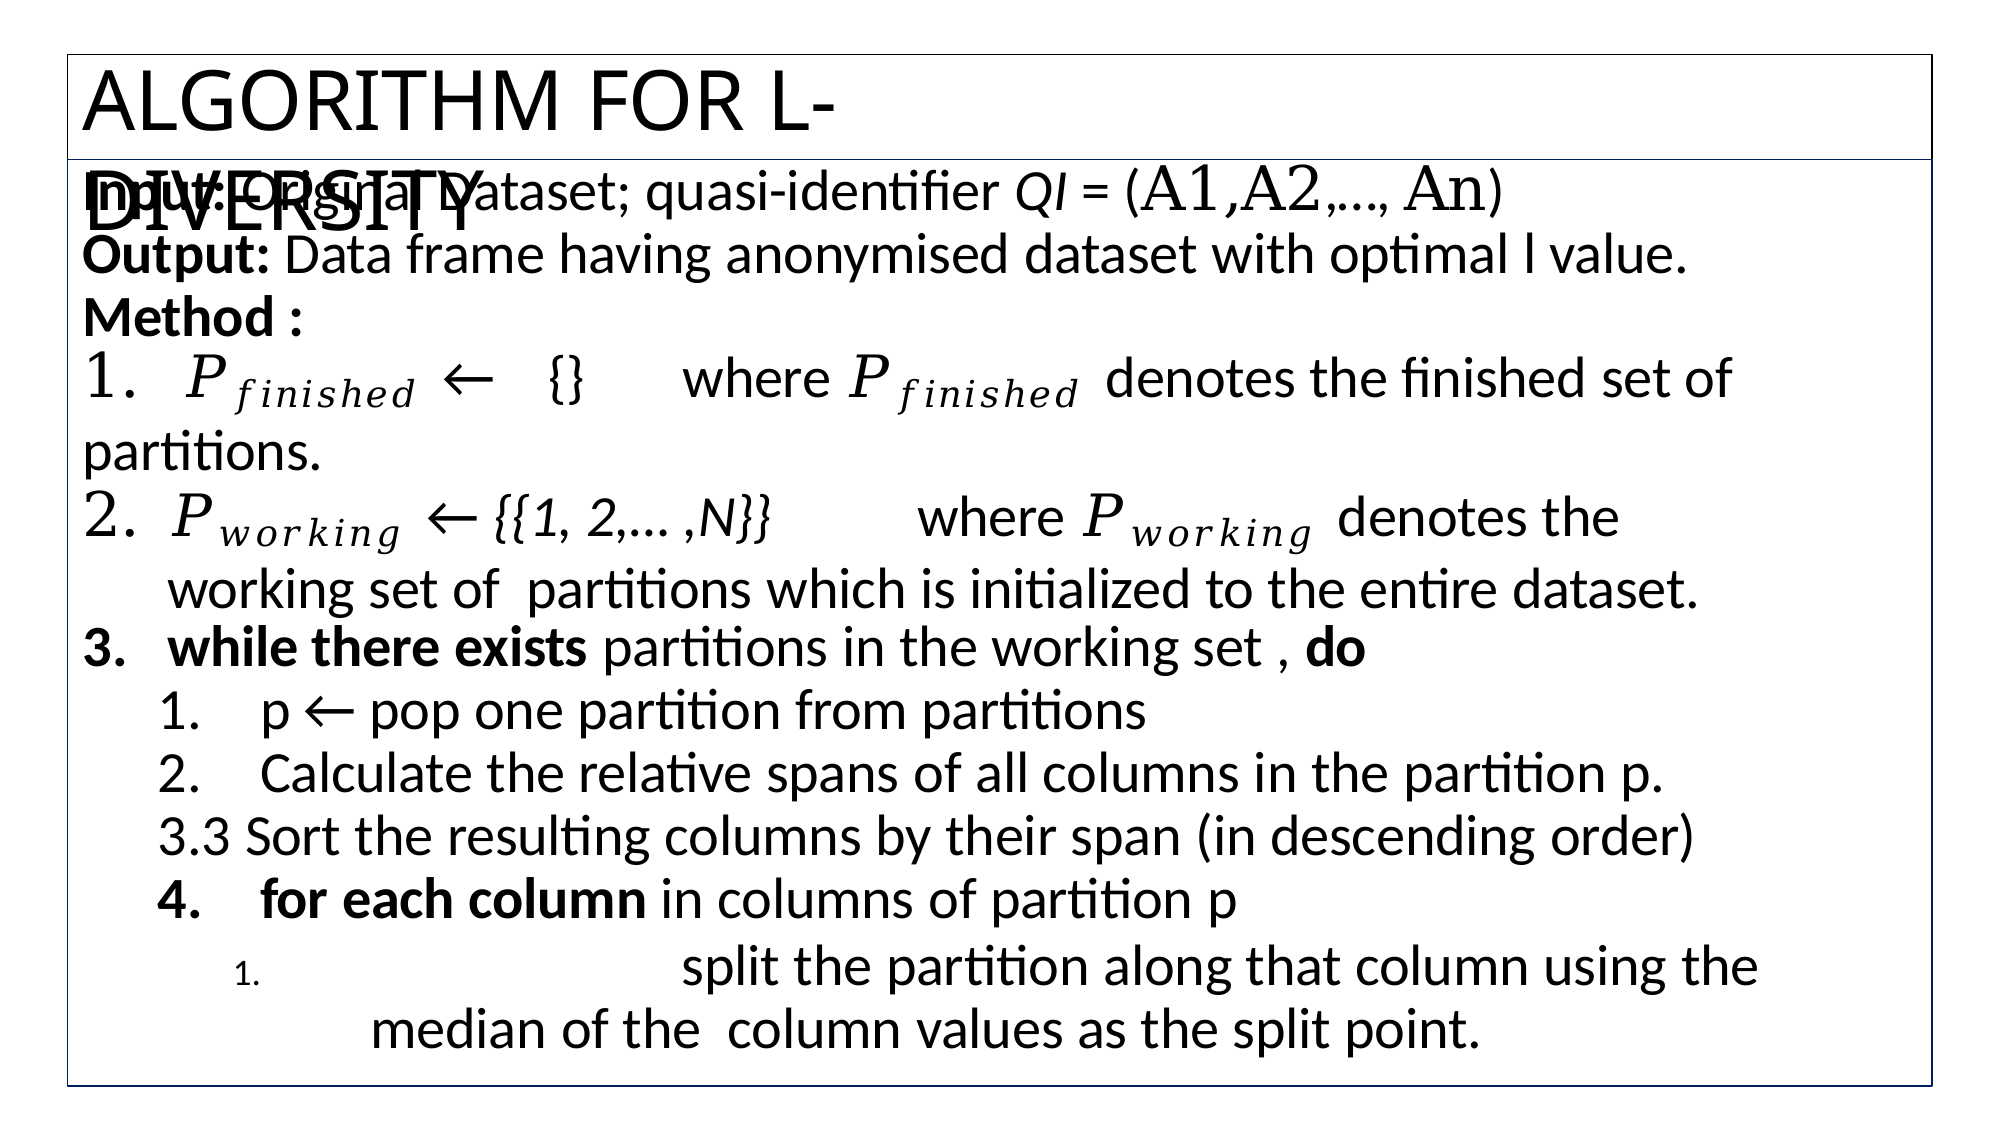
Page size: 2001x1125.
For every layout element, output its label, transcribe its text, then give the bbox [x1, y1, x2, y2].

text_box [67, 54, 80, 159]
text_box Input: Original Dataset; quasi-identifier QI = (A1,A2,…, An) Output: Data frame having anonymised dataset with optimal l value. Method : 1. 𝑃𝑓𝑖𝑛𝑖𝑠ℎ𝑒𝑑 ← {} where 𝑃𝑓𝑖𝑛𝑖𝑠ℎ𝑒𝑑 denotes the finished set of partitions. 2. 𝑃𝑤𝑜𝑟𝑘𝑖𝑛𝑔 ← {{1, 2,… ,N}} where 𝑃𝑤𝑜𝑟𝑘𝑖𝑛𝑔 denotes the working set of partitions which is initialized to the entire dataset. while there exists partitions in the working set , do p ← pop one partition from partitions Calculate the relative spans of all columns in the partition p. 3.3 Sort the resulting columns by their span (in descending order) for each column in columns of partition p split the partition along that column using the median of the column values as the split point. [68, 151, 1831, 1061]
text_box [67, 159, 1933, 1087]
title ALGORITHM FOR L-DIVERSITY [80, 44, 1071, 151]
text_box [1071, 54, 1933, 159]
